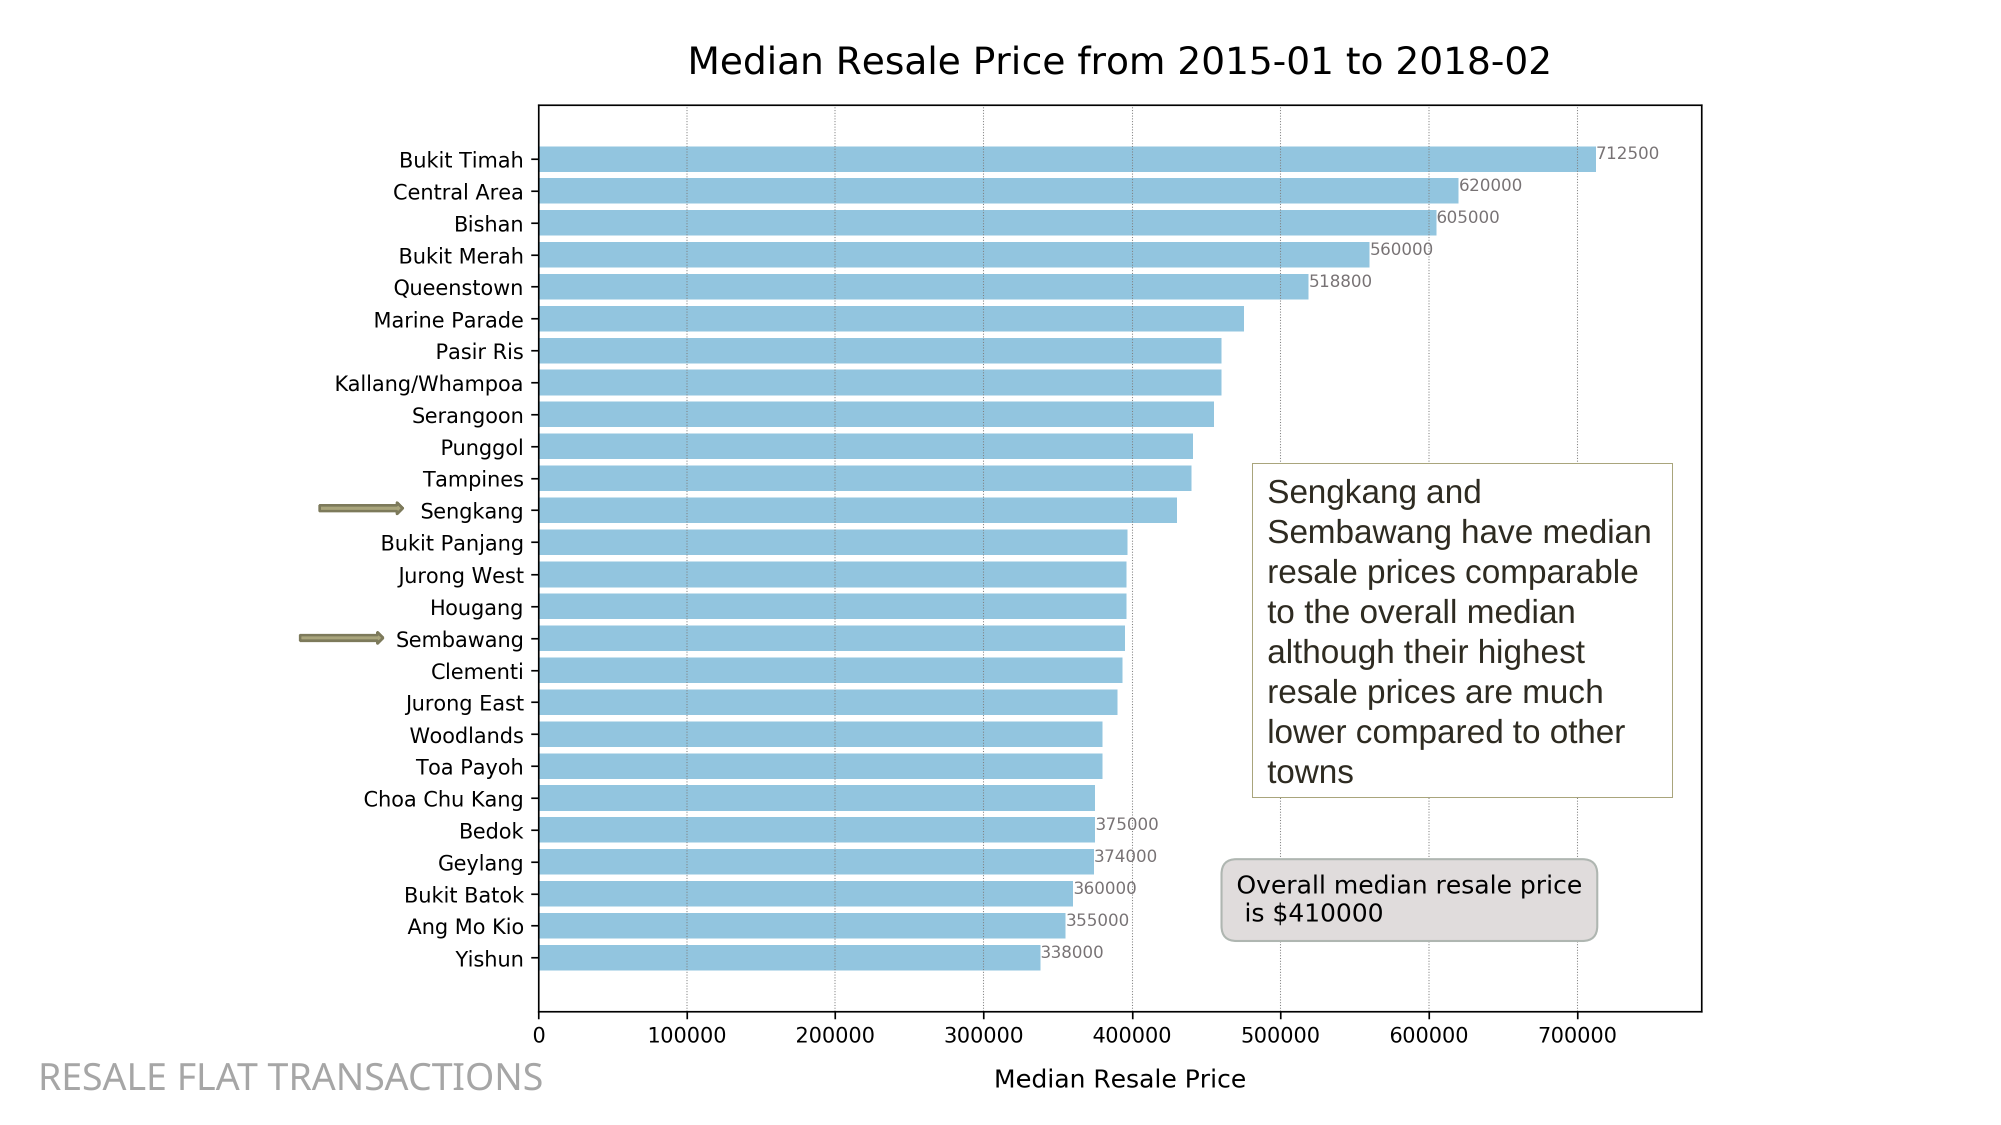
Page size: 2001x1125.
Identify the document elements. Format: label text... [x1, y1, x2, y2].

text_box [299, 30, 1718, 1107]
text_box resale FLAT TRANSACTIONS [23, 1045, 293, 1106]
